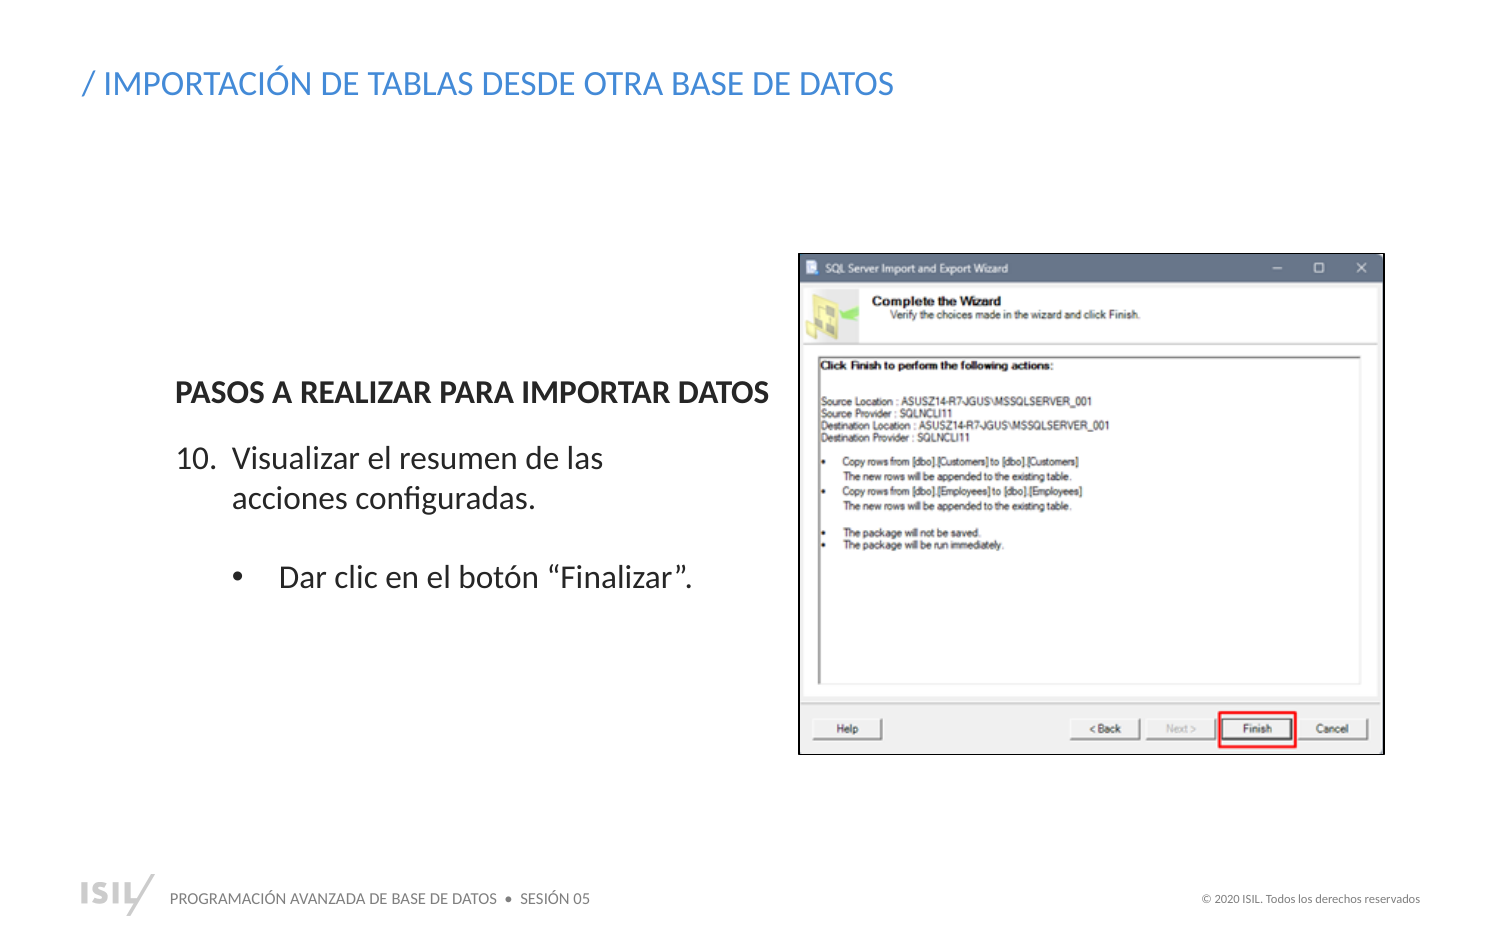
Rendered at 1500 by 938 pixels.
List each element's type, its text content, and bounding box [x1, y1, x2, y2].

picture [799, 253, 1384, 754]
text_box PASOS A REALIZAR PARA IMPORTAR DATOS [173, 369, 780, 410]
text_box Visualizar el resumen de las acciones configuradas. Dar clic en el botón “Finalizar”. [173, 435, 701, 596]
text_box / IMPORTACIÓN DE TABLAS DESDE OTRA BASE DE DATOS [66, 52, 1249, 111]
